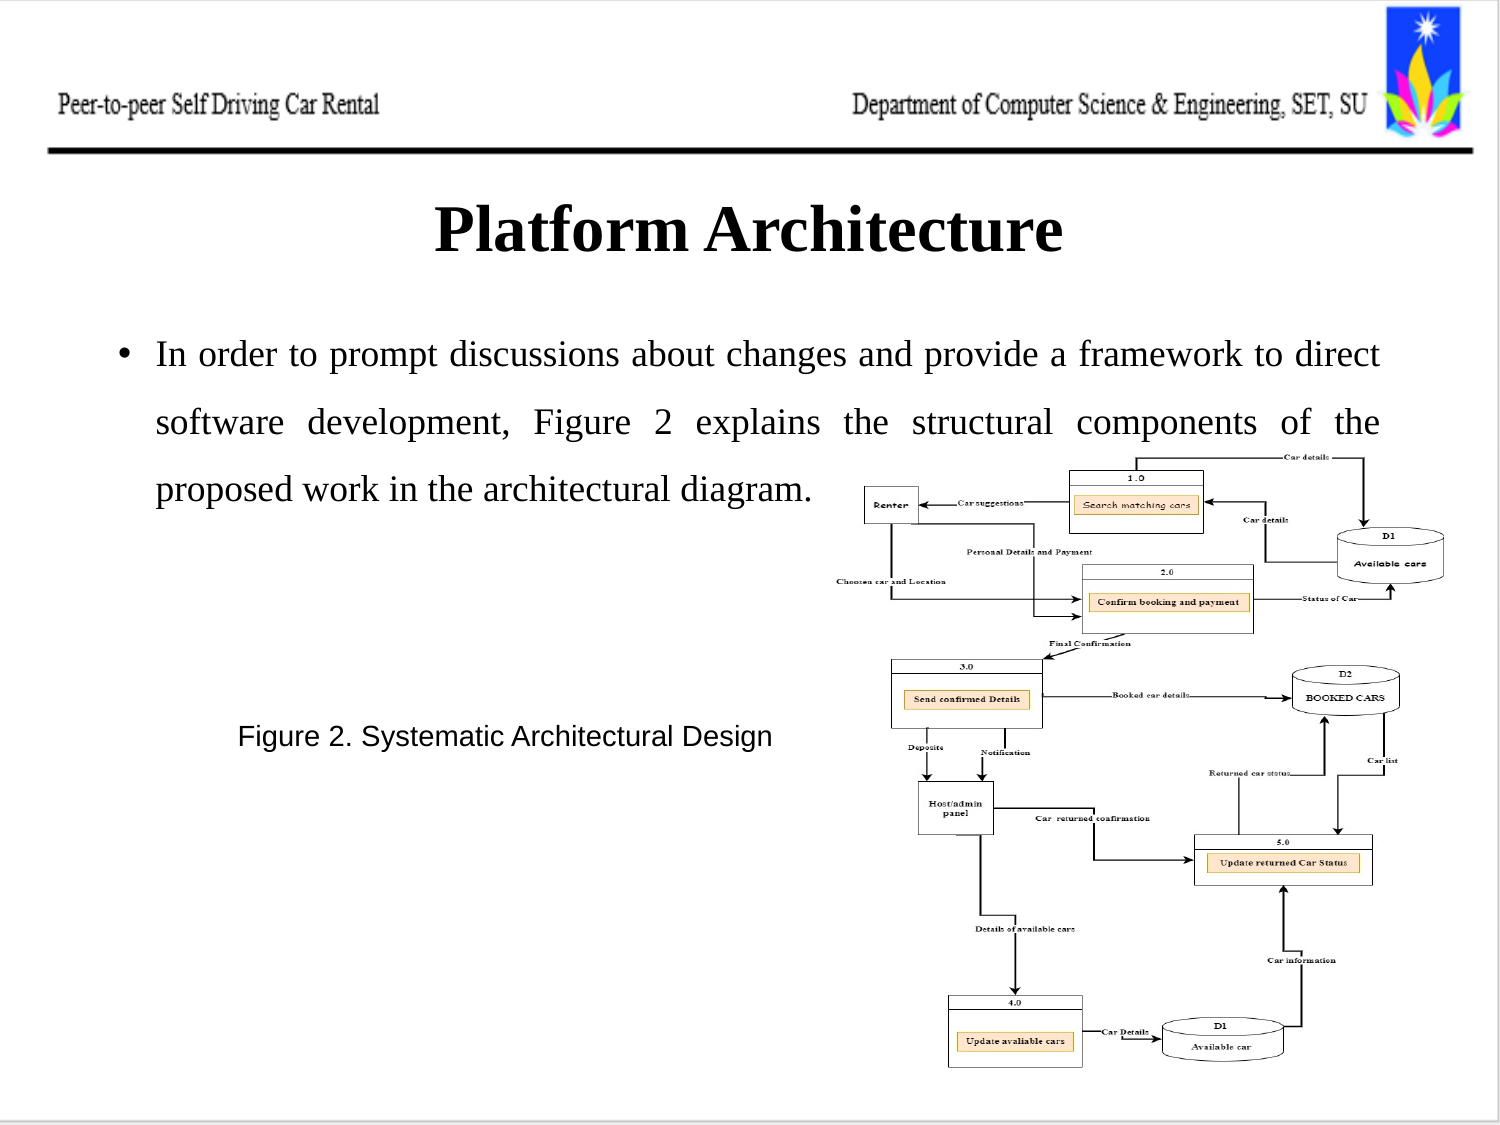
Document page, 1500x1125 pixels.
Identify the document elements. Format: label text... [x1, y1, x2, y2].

title Platform Architecture [103, 181, 1397, 278]
list In order to prompt discussions about changes and provide a framework to direct software development, Figure 2 explains the structural components of the proposed work in the architectural diagram. [103, 299, 1397, 1014]
text_box Figure 2. Systematic Architectural Design [222, 709, 789, 760]
picture [0, 0, 1500, 1125]
